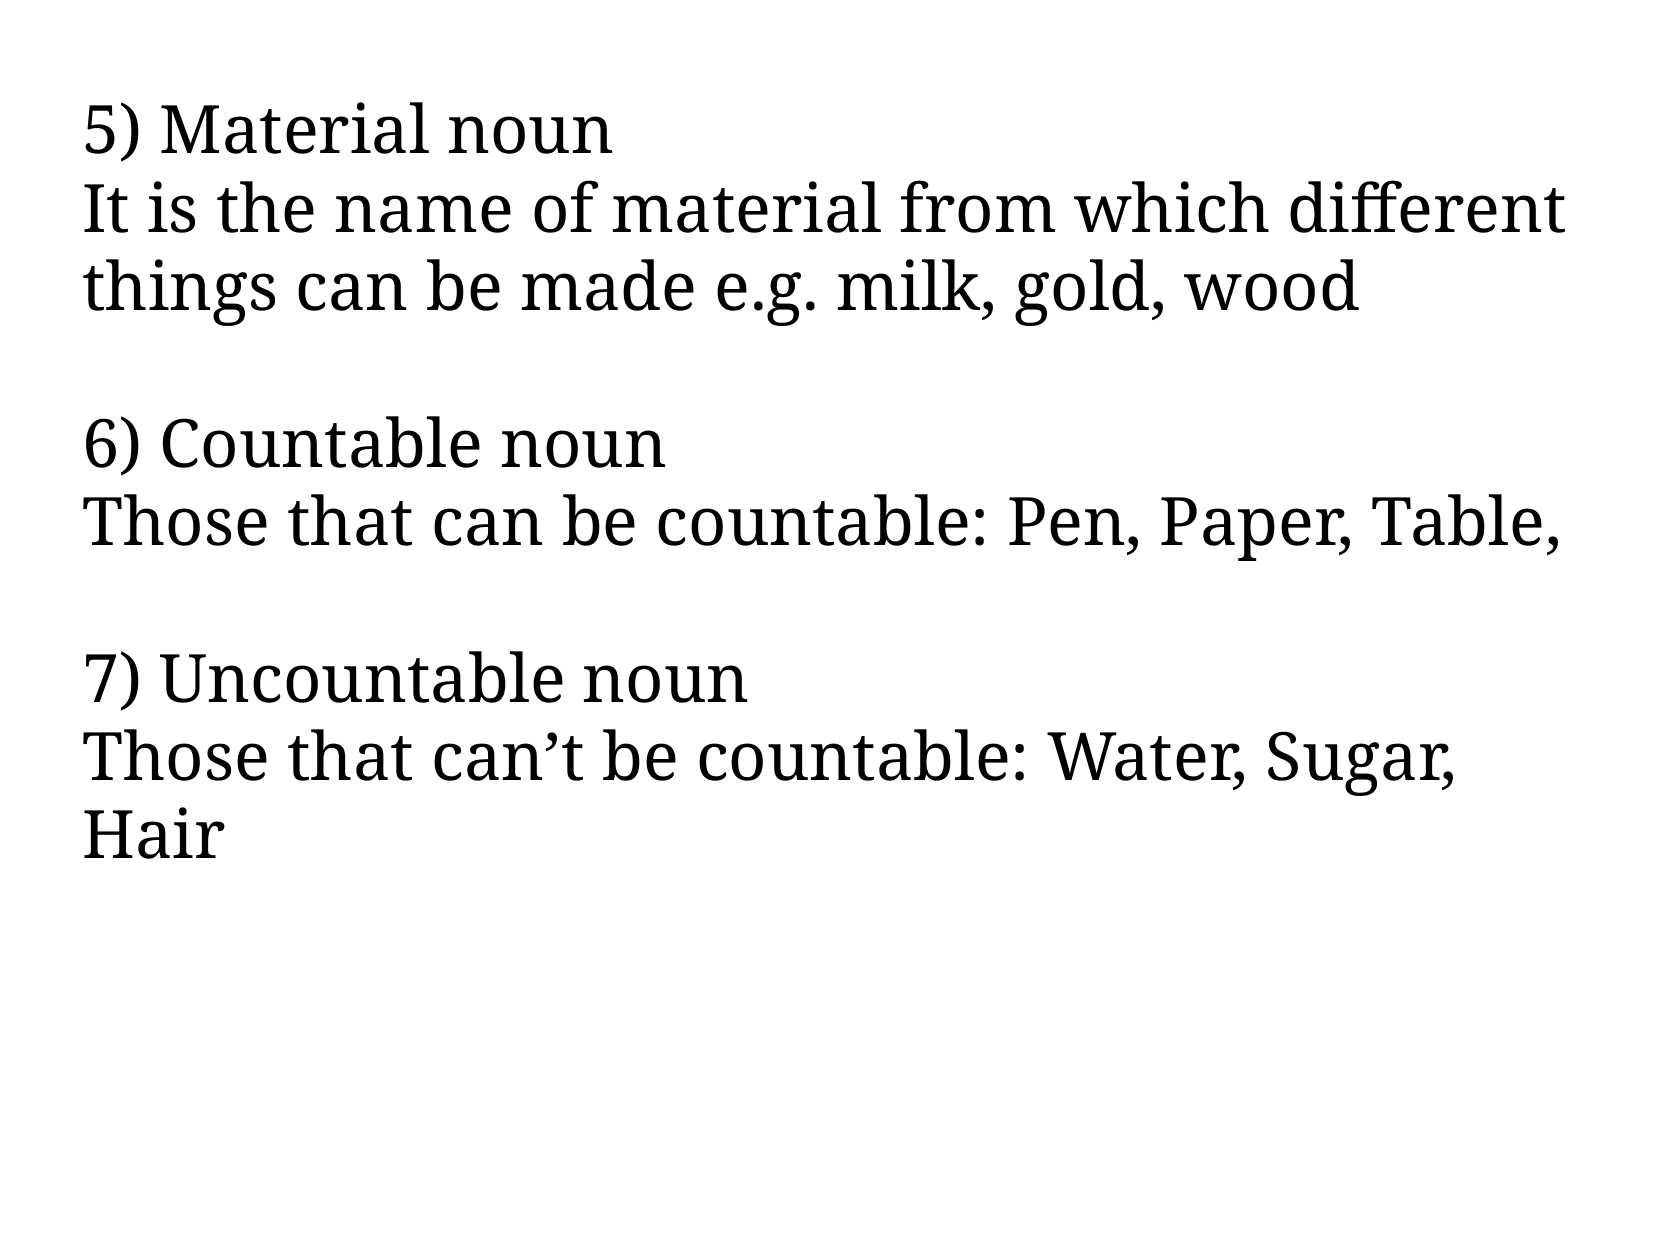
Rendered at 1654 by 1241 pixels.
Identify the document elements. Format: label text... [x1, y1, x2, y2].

text_box 5) Material noun It is the name of material from which different things can be made e.g. milk, gold, wood 6) Countable noun Those that can be countable: Pen, Paper, Table, 7) Uncountable noun Those that can’t be countable: Water, Sugar, Hair [82, 90, 1571, 1065]
